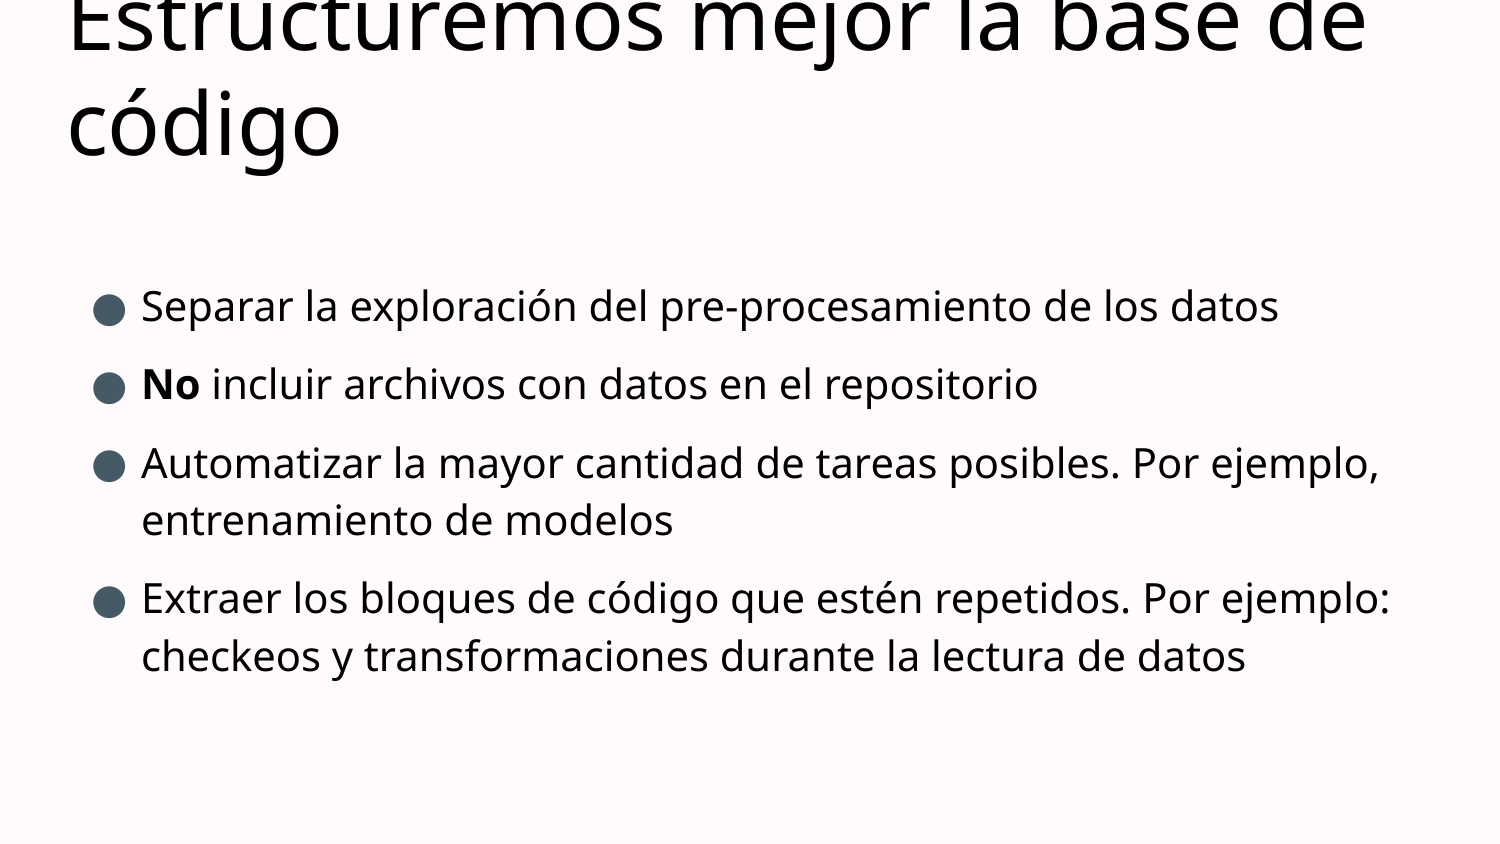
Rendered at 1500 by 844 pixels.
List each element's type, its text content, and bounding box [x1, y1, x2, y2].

list Separar la exploración del pre-procesamiento de los datos No incluir archivos con datos en el repositorio Automatizar la mayor cantidad de tareas posibles. Por ejemplo, entrenamiento de modelos Extraer los bloques de código que estén repetidos. Por ejemplo: checkeos y transformaciones durante la lectura de datos [51, 200, 1449, 752]
title Estructuremos mejor la base de código [51, 51, 1449, 189]
